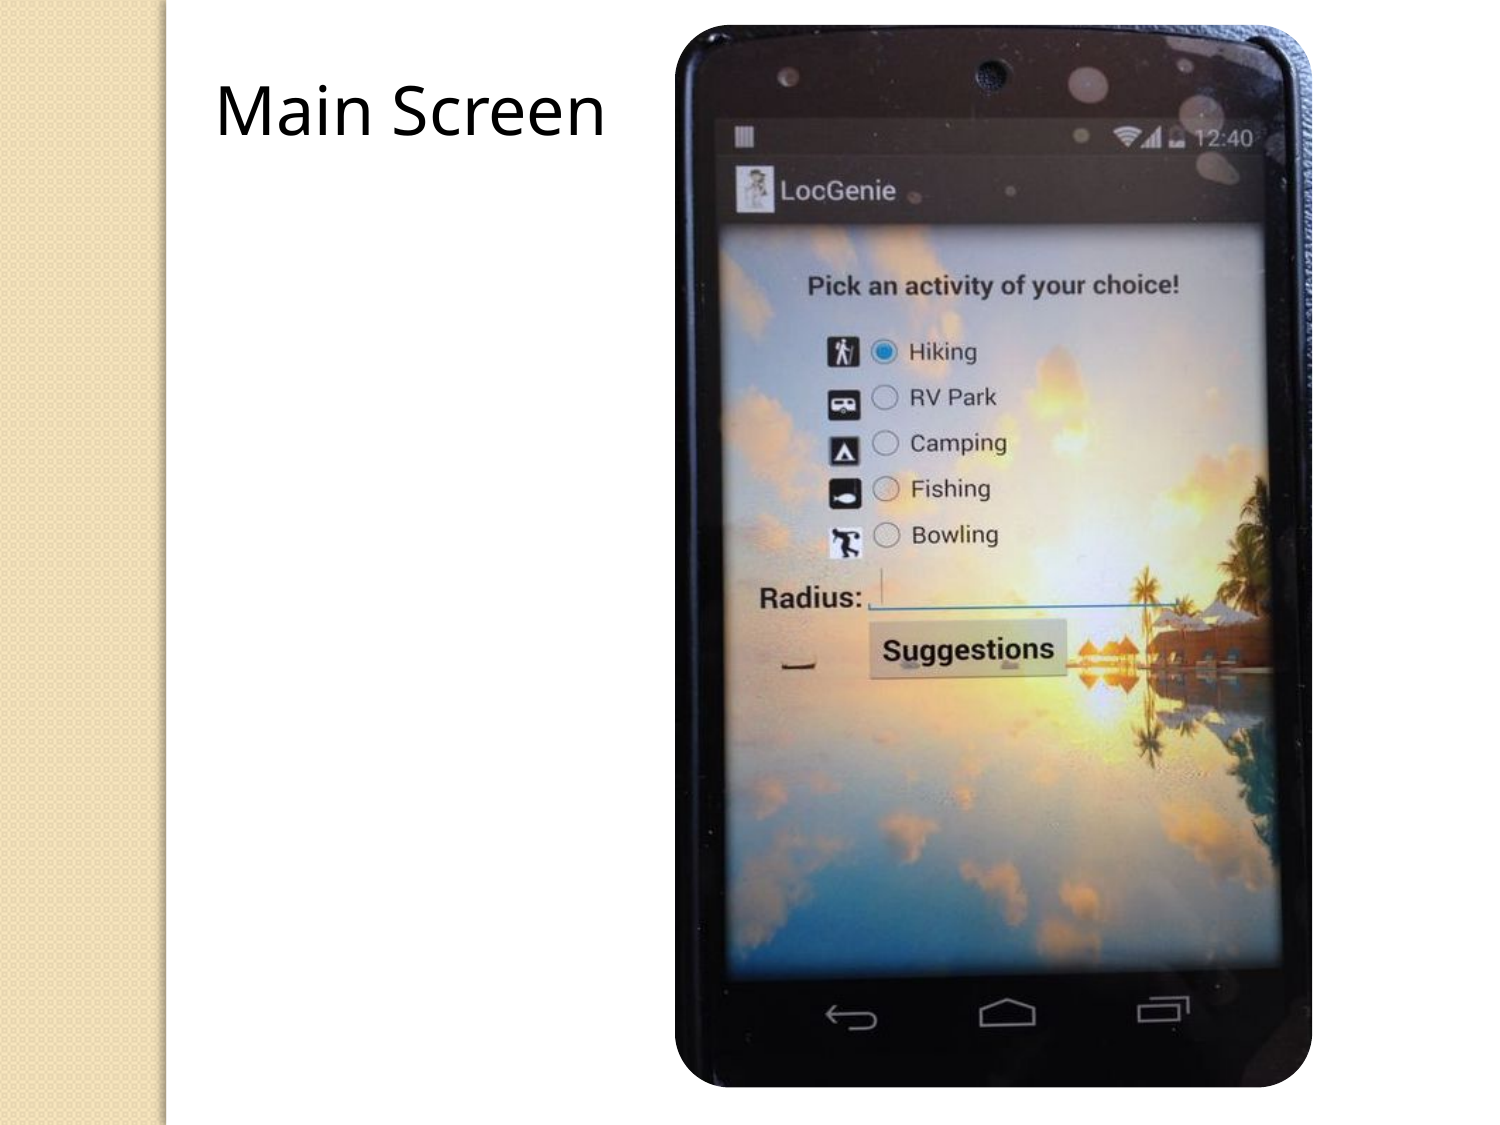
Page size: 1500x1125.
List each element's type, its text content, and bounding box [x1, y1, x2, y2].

title Main Screen [200, 37, 650, 179]
picture [674, 24, 1313, 1088]
